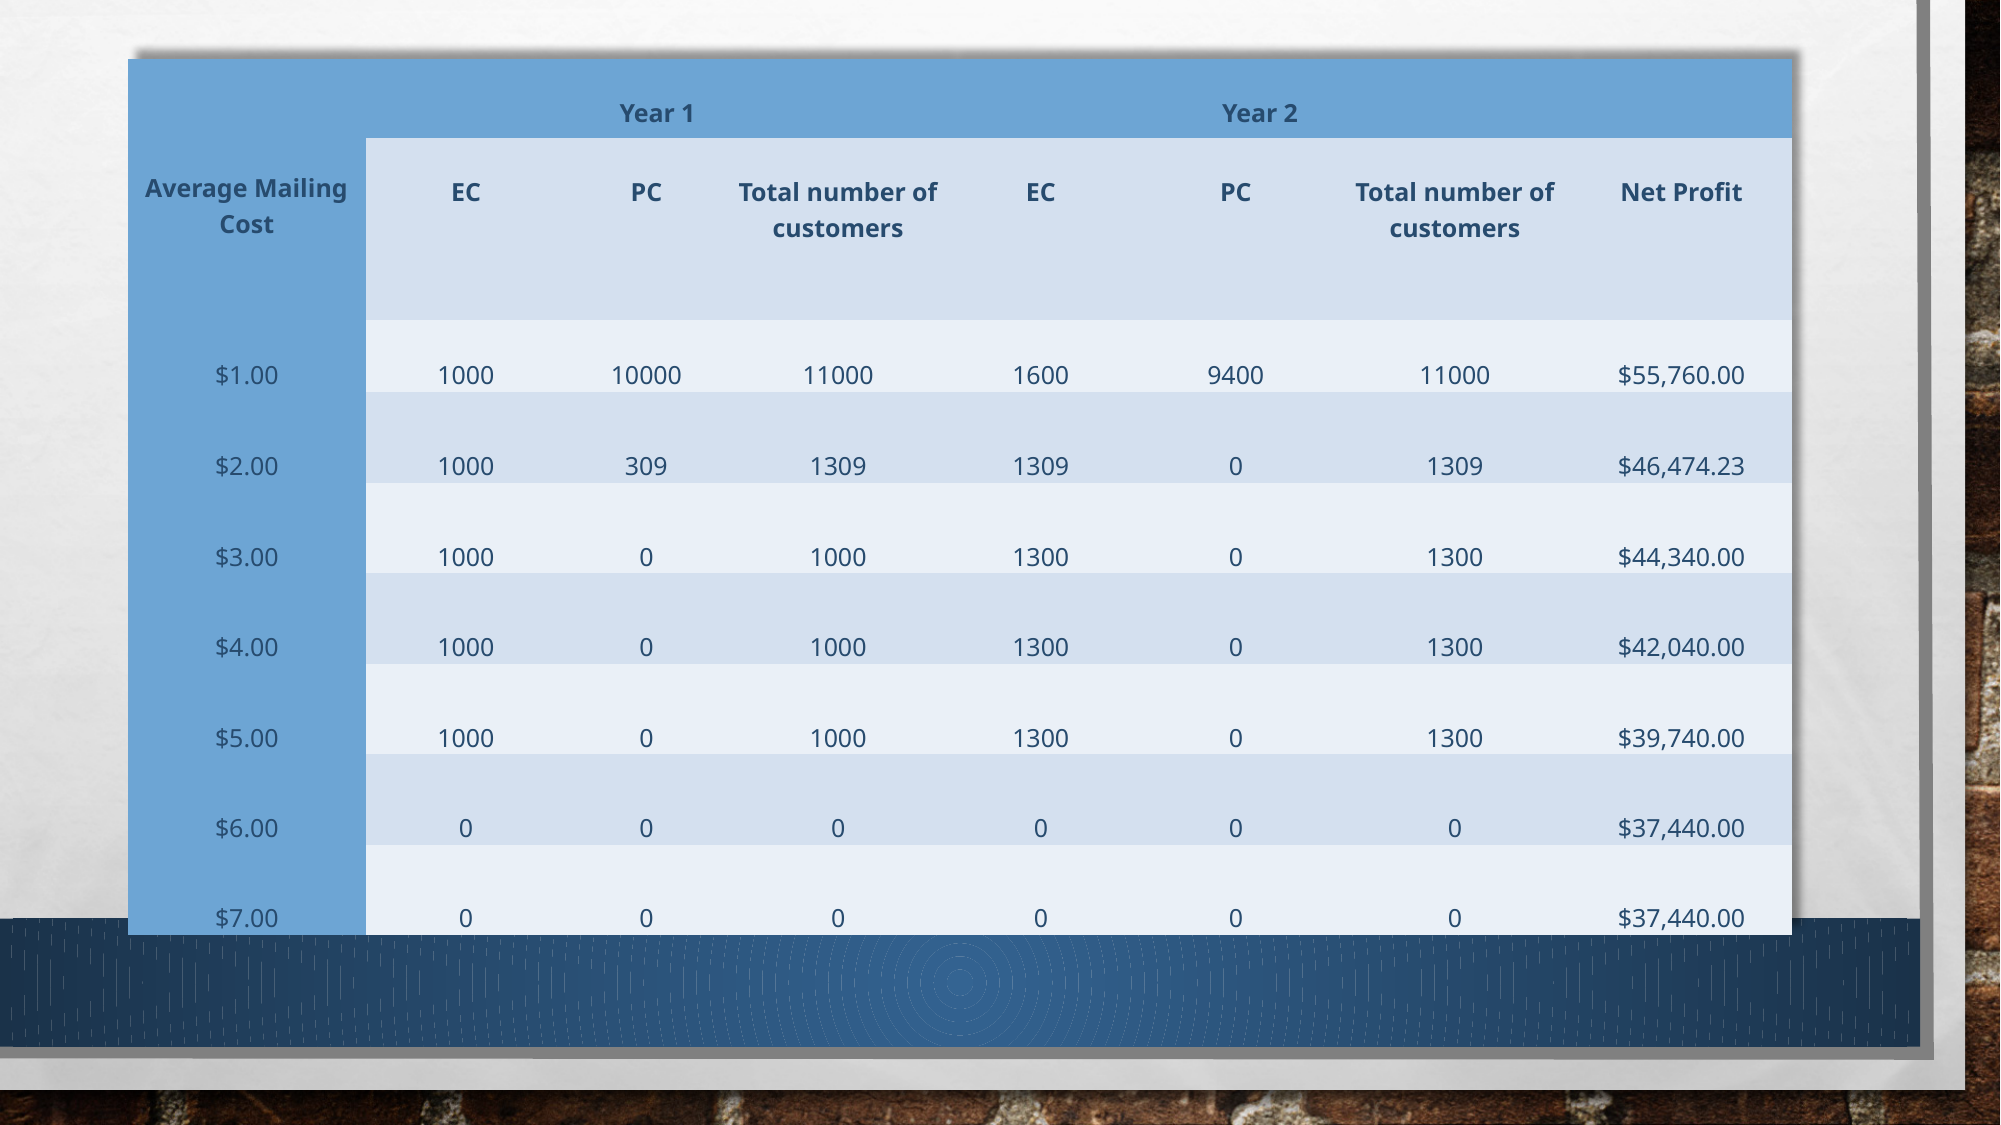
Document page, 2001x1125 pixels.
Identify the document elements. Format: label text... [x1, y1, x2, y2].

table_cell 1300 [1339, 664, 1571, 754]
table_cell $4.00 [128, 573, 366, 664]
table_cell 0 [1132, 845, 1339, 935]
table_cell PC [566, 138, 727, 320]
table_cell 0 [949, 845, 1132, 935]
table_cell $7.00 [128, 845, 366, 935]
table_cell 0 [566, 754, 727, 845]
table_cell 1300 [1339, 573, 1571, 664]
table_cell 0 [1132, 483, 1339, 573]
table_cell 1000 [366, 664, 566, 754]
table_header [1571, 59, 1792, 138]
table_cell 1000 [366, 573, 566, 664]
table_cell 0 [566, 573, 727, 664]
table_cell 0 [1132, 754, 1339, 845]
table_cell 0 [1132, 664, 1339, 754]
table_cell $44,340.00 [1571, 483, 1792, 573]
table_cell 1300 [949, 573, 1132, 664]
table_cell 1300 [1339, 483, 1571, 573]
table_cell 0 [566, 664, 727, 754]
table_cell 1000 [727, 483, 949, 573]
table_cell 1300 [949, 483, 1132, 573]
table_cell $2.00 [128, 392, 366, 483]
table_cell EC [949, 138, 1132, 320]
table_cell $46,474.23 [1571, 392, 1792, 483]
table_cell 0 [1132, 573, 1339, 664]
table_cell $5.00 [128, 664, 366, 754]
table_cell 1300 [949, 664, 1132, 754]
table_cell $37,440.00 [1571, 754, 1792, 845]
table_cell 1000 [366, 392, 566, 483]
table_cell 0 [1339, 754, 1571, 845]
table_cell 11000 [727, 320, 949, 392]
table_cell 0 [1132, 392, 1339, 483]
table_cell Net Profit [1571, 138, 1792, 320]
table_cell 0 [566, 845, 727, 935]
table_cell 9400 [1132, 320, 1339, 392]
table_header Year 1 [366, 59, 949, 138]
table_cell 0 [1339, 845, 1571, 935]
table_cell 1000 [366, 320, 566, 392]
table_cell 11000 [1339, 320, 1571, 392]
table_cell 1000 [727, 664, 949, 754]
table_cell $3.00 [128, 483, 366, 573]
table_cell 309 [566, 392, 727, 483]
table_cell Total number of customers [1339, 138, 1571, 320]
table_cell 1600 [949, 320, 1132, 392]
table_cell PC [1132, 138, 1339, 320]
table_cell Total number of customers [727, 138, 949, 320]
table_cell 0 [366, 754, 566, 845]
table_cell $55,760.00 [1571, 320, 1792, 392]
picture [0, 0, 2000, 1125]
table_cell $37,440.00 [1571, 845, 1792, 935]
table_cell $1.00 [128, 320, 366, 392]
table_cell 0 [949, 754, 1132, 845]
table_cell 10000 [566, 320, 727, 392]
table_cell 1309 [1339, 392, 1571, 483]
table_cell EC [366, 138, 566, 320]
table_cell 1309 [727, 392, 949, 483]
table_cell 0 [366, 845, 566, 935]
table_header Average Mailing Cost [128, 59, 366, 320]
table_cell 1000 [727, 573, 949, 664]
table_header Year 2 [949, 59, 1571, 138]
table_cell $42,040.00 [1571, 573, 1792, 664]
table_cell $6.00 [128, 754, 366, 845]
table_cell $39,740.00 [1571, 664, 1792, 754]
table_cell 1000 [366, 483, 566, 573]
table_cell 0 [566, 483, 727, 573]
table_cell 0 [727, 845, 949, 935]
table_cell 1309 [949, 392, 1132, 483]
table_cell 0 [727, 754, 949, 845]
